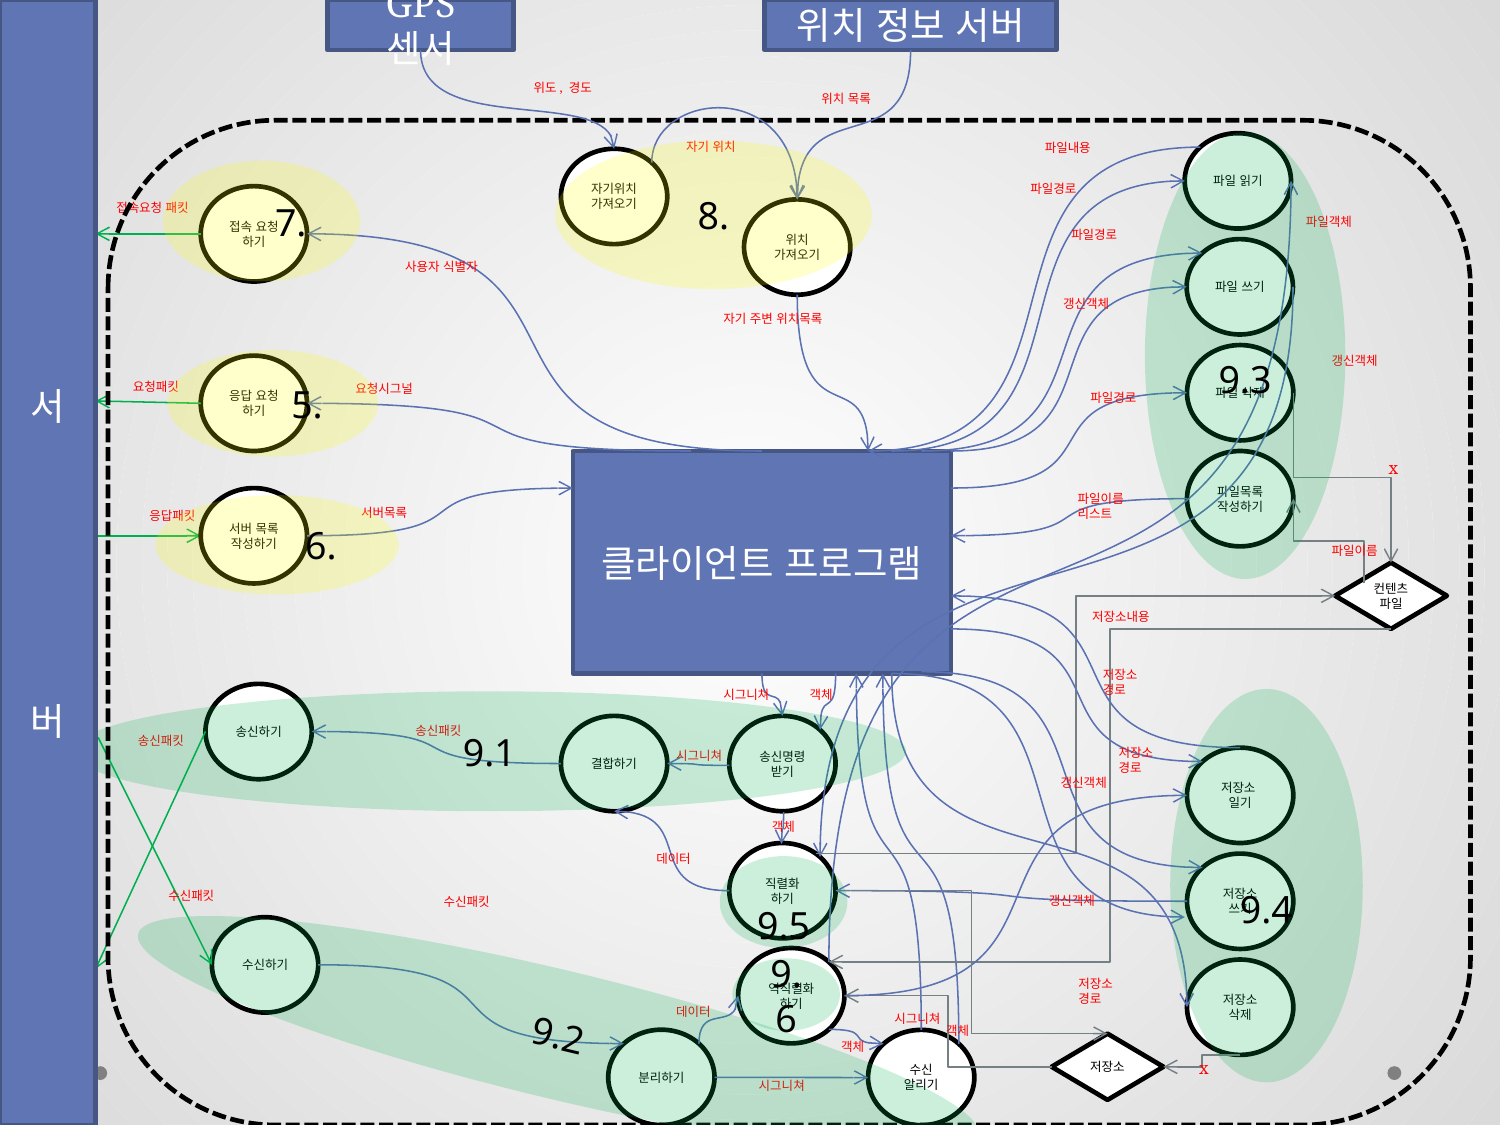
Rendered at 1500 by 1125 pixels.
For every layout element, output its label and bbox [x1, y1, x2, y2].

text_box [0, 0, 1471, 1125]
